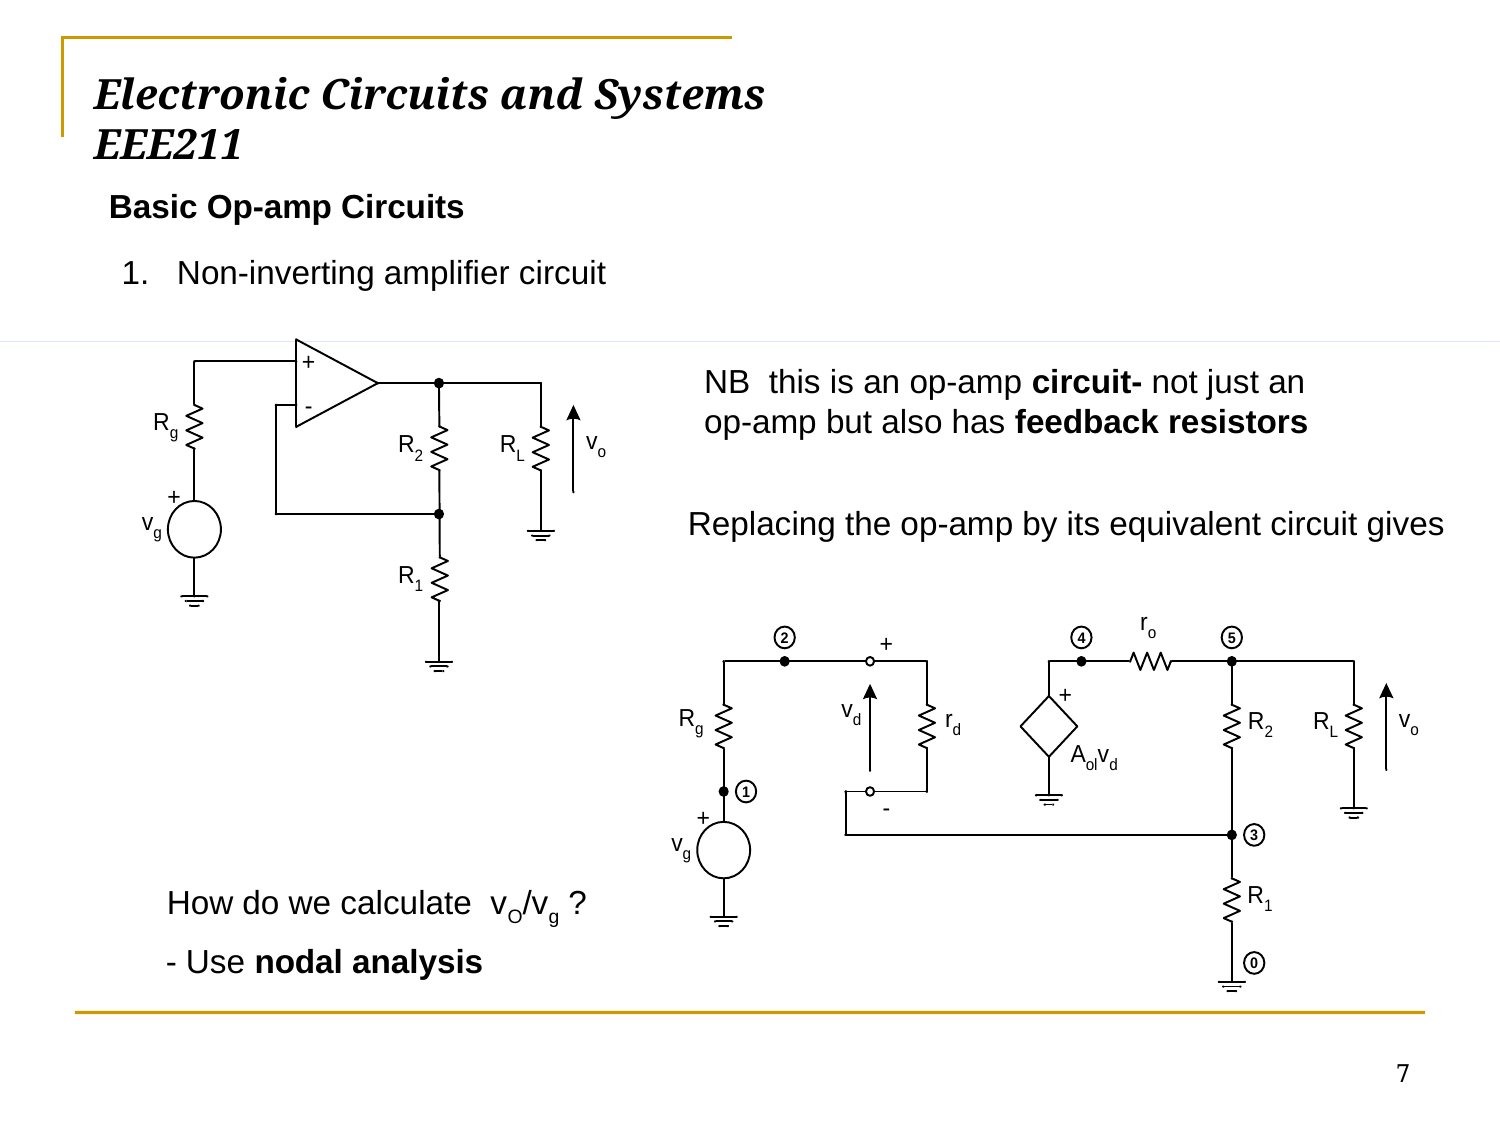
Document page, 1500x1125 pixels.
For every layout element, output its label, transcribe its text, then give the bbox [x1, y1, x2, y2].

text_box Replacing the op-amp by its equivalent circuit gives [673, 495, 1462, 550]
text_box Basic Op-amp Circuits [94, 177, 626, 233]
slide_number 7 [1074, 1024, 1425, 1100]
title Electronic Circuits and Systems EEE211 [78, 60, 1418, 152]
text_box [131, 333, 617, 677]
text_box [150, 873, 665, 989]
text_box NB this is an op-amp circuit- not just an op-amp but also has feedback resistors [689, 352, 1375, 448]
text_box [661, 599, 1429, 997]
text_box 1. Non-inverting amplifier circuit [106, 243, 648, 299]
